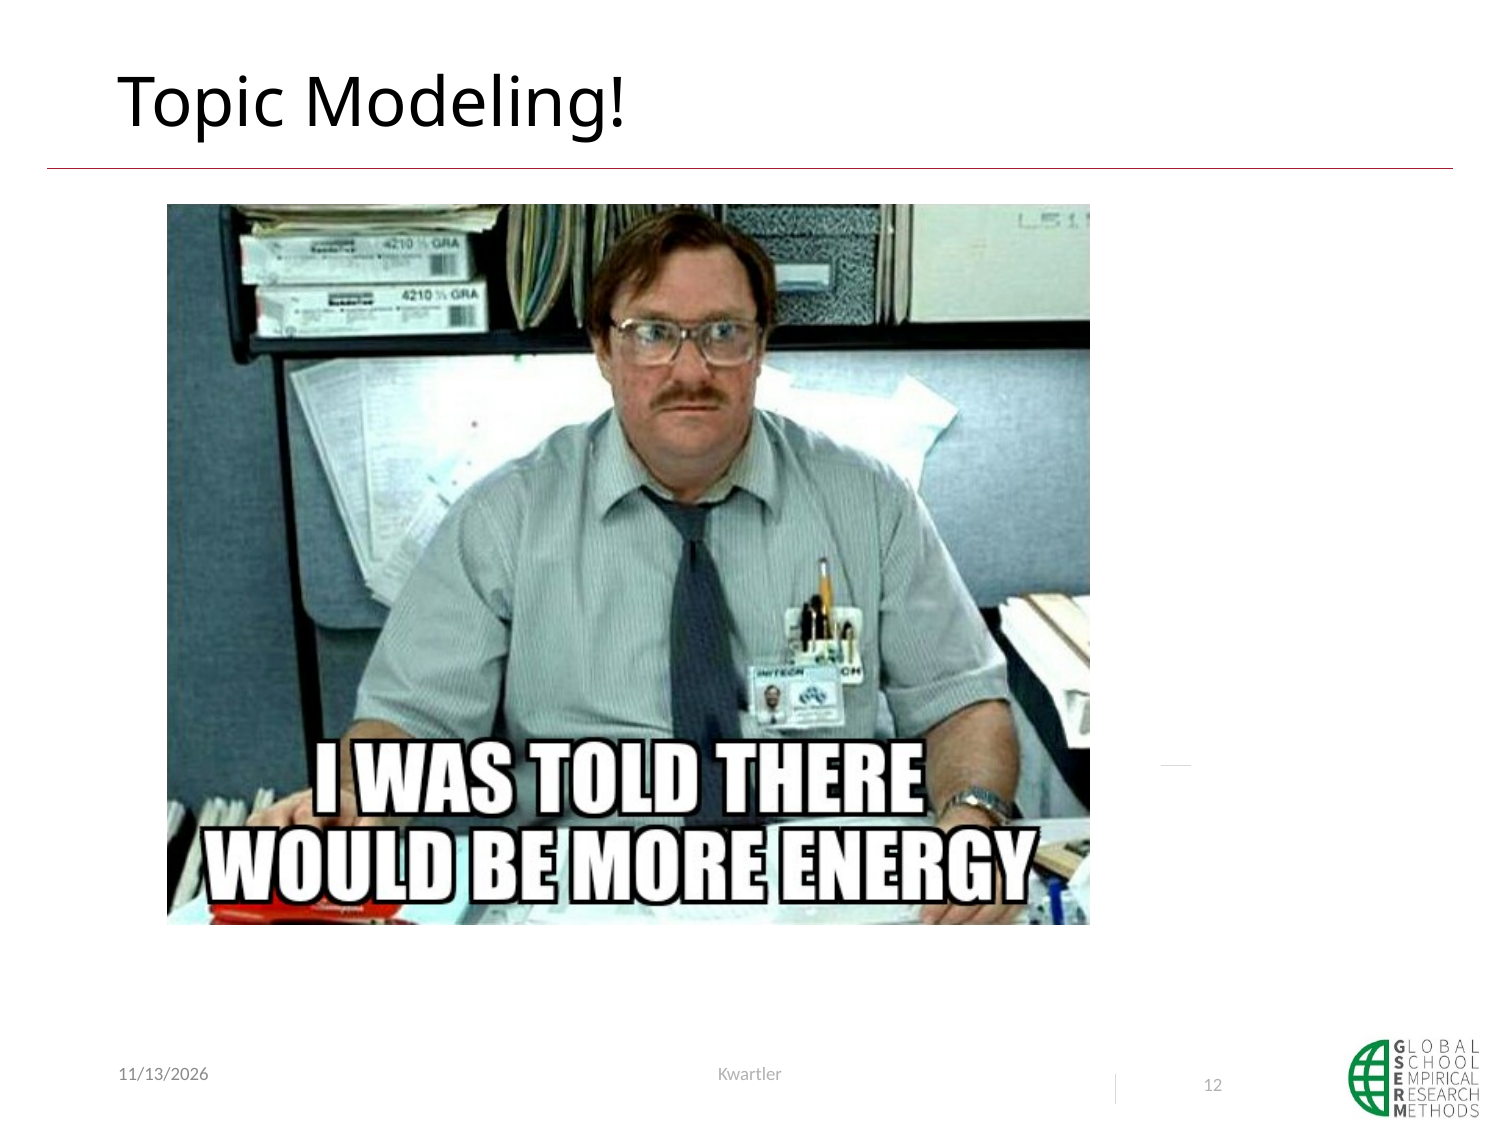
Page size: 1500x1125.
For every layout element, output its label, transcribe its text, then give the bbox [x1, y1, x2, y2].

footer Kwartler [496, 1042, 1004, 1103]
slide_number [103, 1042, 441, 1103]
title Topic Modeling! [103, 59, 1397, 157]
picture [167, 204, 1090, 925]
picture [1342, 1031, 1500, 1120]
slide_number 12 [1188, 1042, 1330, 1103]
